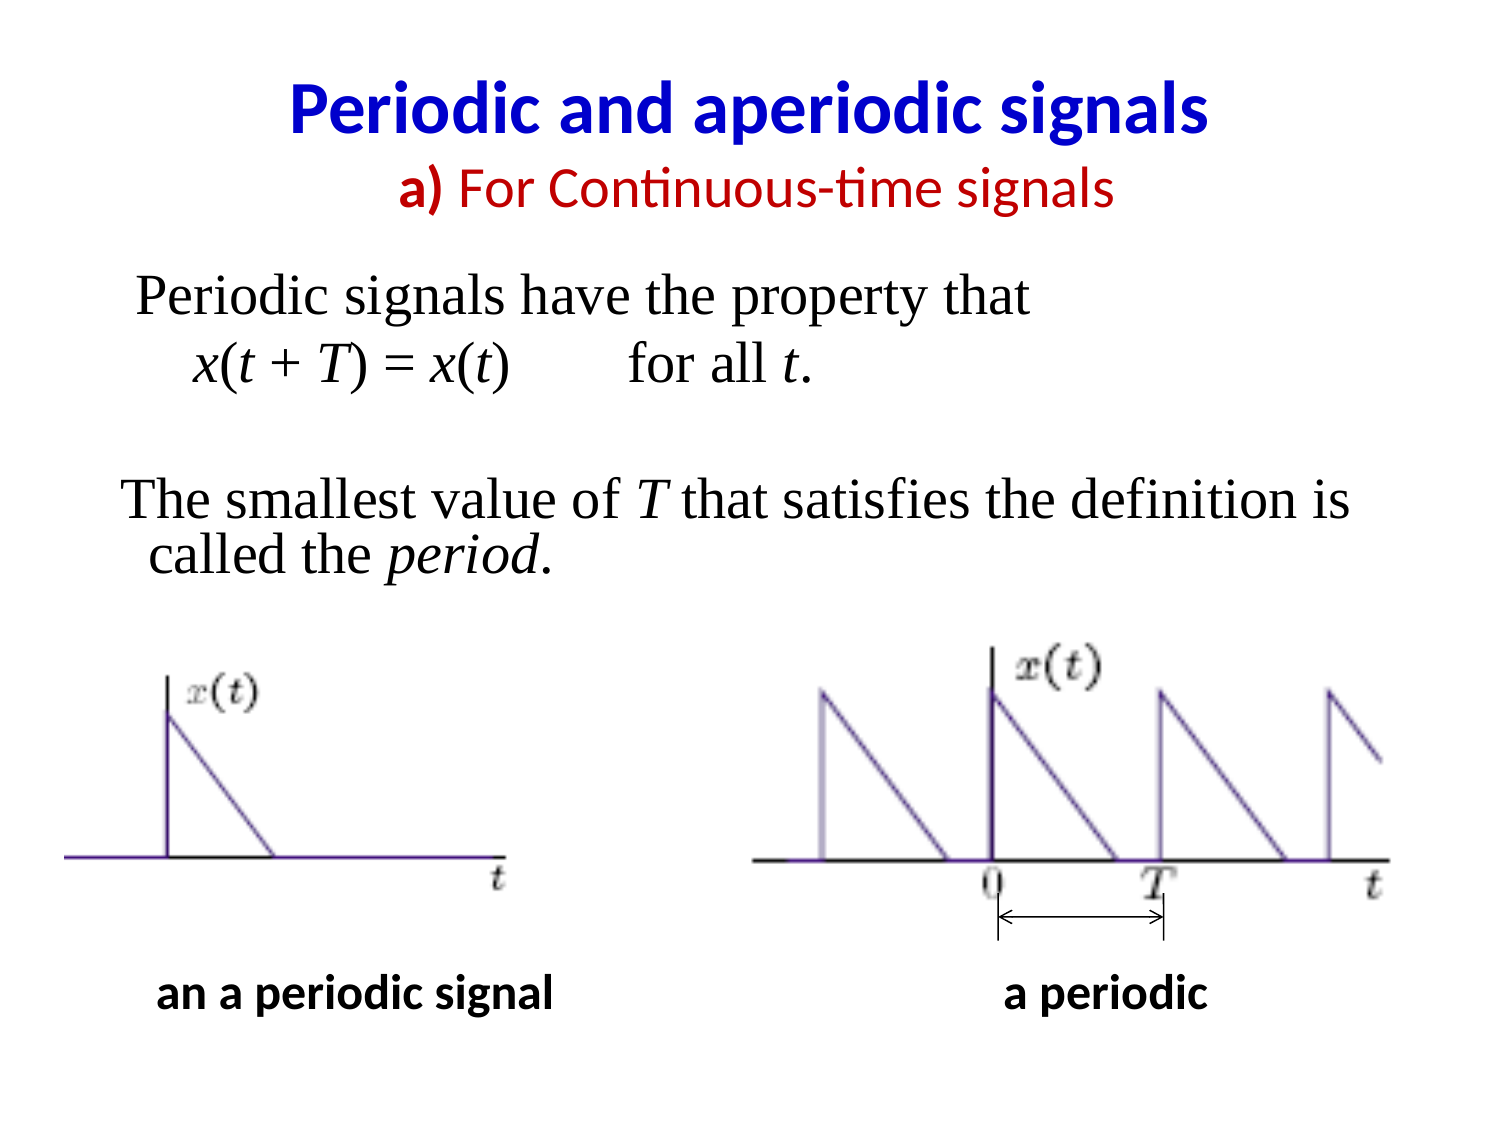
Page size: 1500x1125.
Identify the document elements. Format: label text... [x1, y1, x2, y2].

text_box an a periodic signal a periodic [141, 964, 1248, 1027]
picture [64, 630, 538, 972]
list Periodic signals have the property that x(t + T) = x(t) for all t. The smallest value of T that satisfies the definition is called the period. [76, 262, 1427, 1125]
title Periodic and aperiodic signals a) For Continuous-time signals [75, 45, 1425, 233]
picture [749, 585, 1424, 948]
